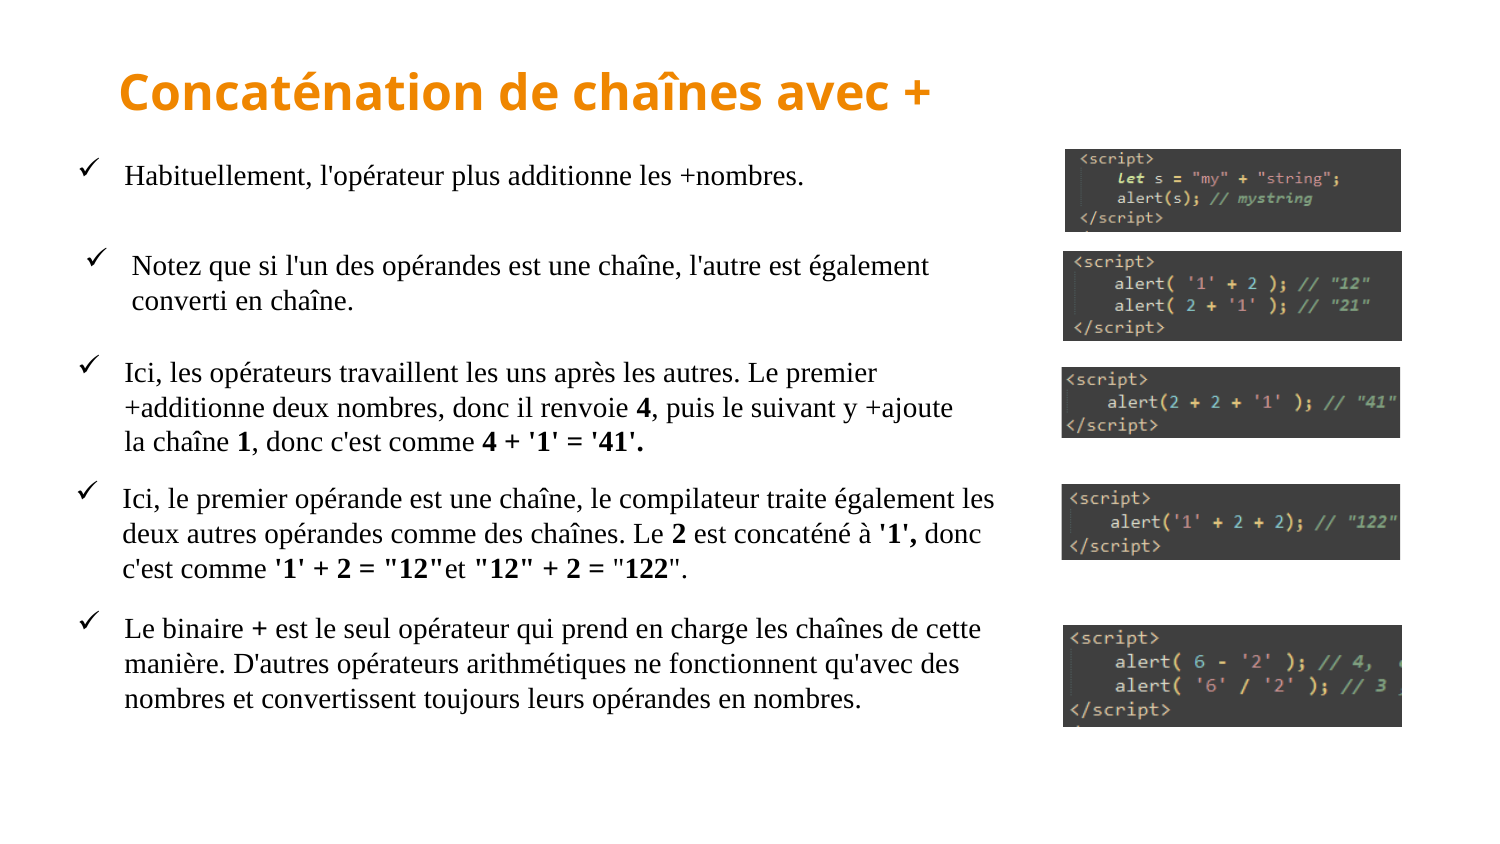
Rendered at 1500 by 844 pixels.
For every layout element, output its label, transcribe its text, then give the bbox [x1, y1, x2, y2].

text_box Ici, le premier opérande est une chaîne, le compilateur traite également les deux autres opérandes comme des chaînes. Le 2 est concaténé à '1', donc c'est comme '1' + 2 = "12"et "12" + 2 = "122". [68, 472, 1018, 592]
picture [1064, 148, 1401, 233]
text_box Le binaire + est le seul opérateur qui prend en charge les chaînes de cette manière. D'autres opérateurs arithmétiques ne fonctionnent qu'avec des nombres et convertissent toujours leurs opérandes en nombres. [69, 601, 1058, 722]
text_box Habituellement, l'opérateur plus additionne les +nombres. [69, 148, 822, 198]
text_box Concaténation de chaînes avec + [118, 59, 1387, 120]
picture [1063, 625, 1403, 727]
text_box Ici, les opérateurs travaillent les uns après les autres. Le premier +additionne deux nombres, donc il renvoie 4, puis le suivant y +ajoute la chaîne 1, donc c'est comme 4 + '1' = '41'. [69, 345, 963, 466]
text_box Notez que si l'un des opérandes est une chaîne, l'autre est également converti en chaîne. [77, 239, 956, 324]
picture [1061, 484, 1401, 560]
picture [1063, 251, 1403, 341]
picture [1061, 366, 1401, 438]
